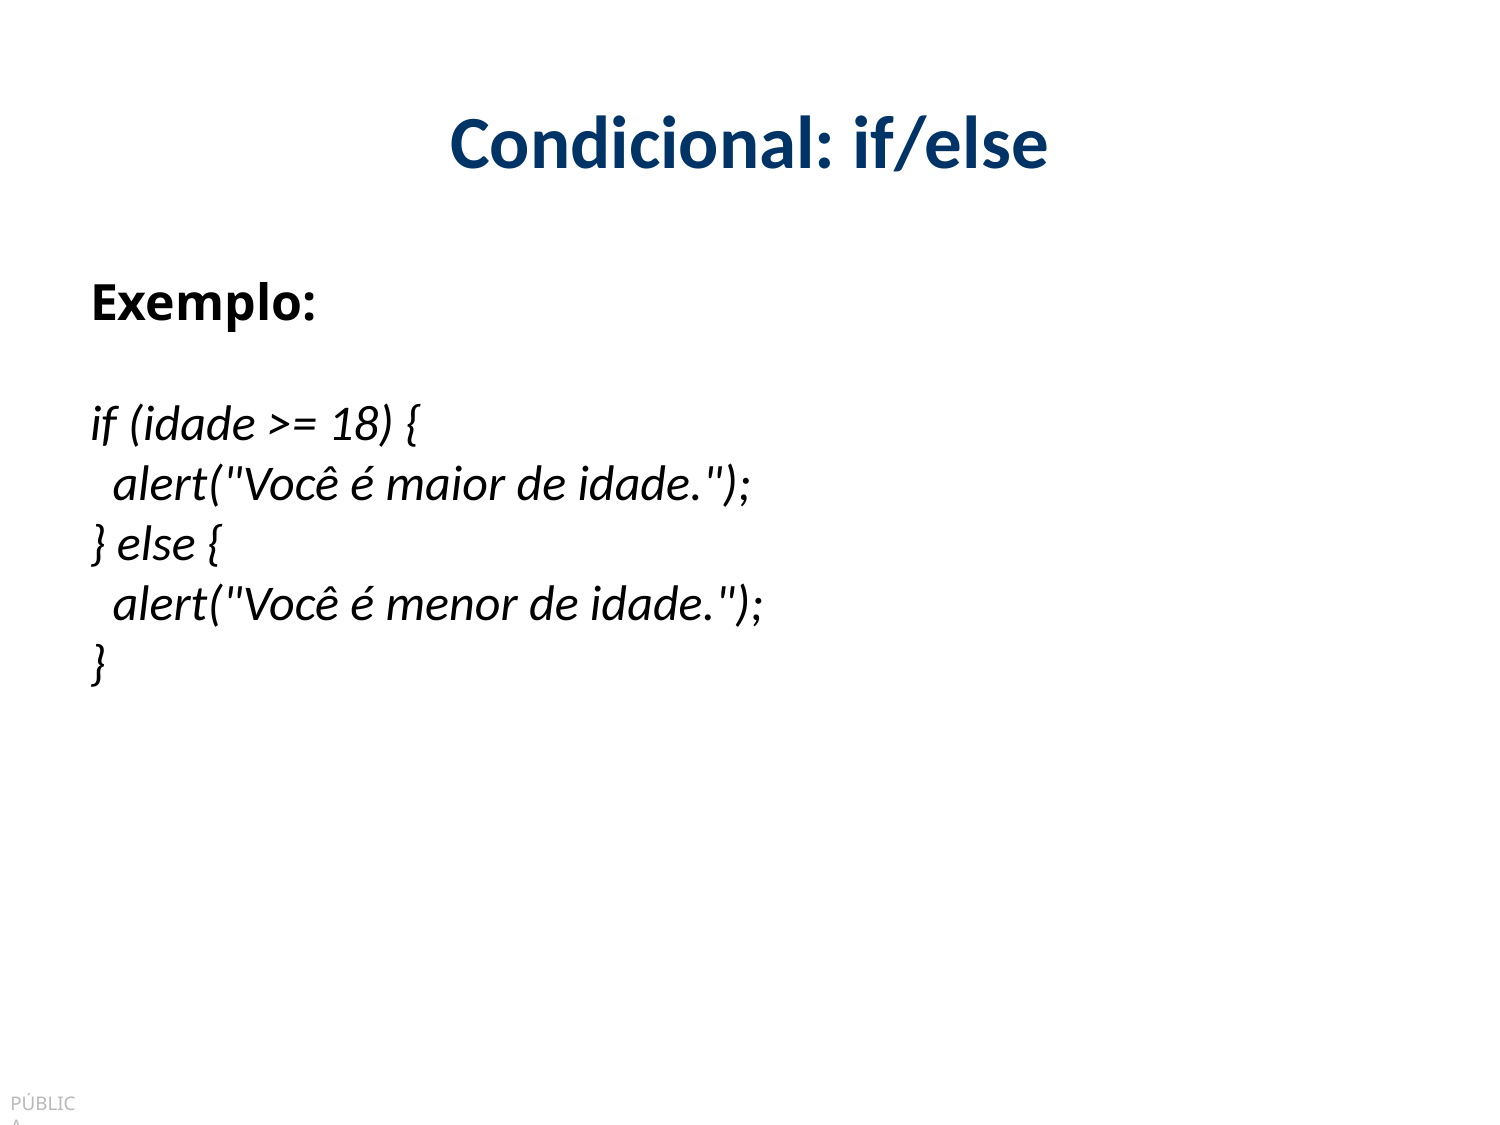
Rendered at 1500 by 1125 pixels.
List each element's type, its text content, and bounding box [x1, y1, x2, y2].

title Condicional: if/else [75, 45, 1425, 233]
list Exemplo: if (idade >= 18) { alert("Você é maior de idade."); } else { alert("Você é menor de idade."); } [75, 262, 1425, 1005]
